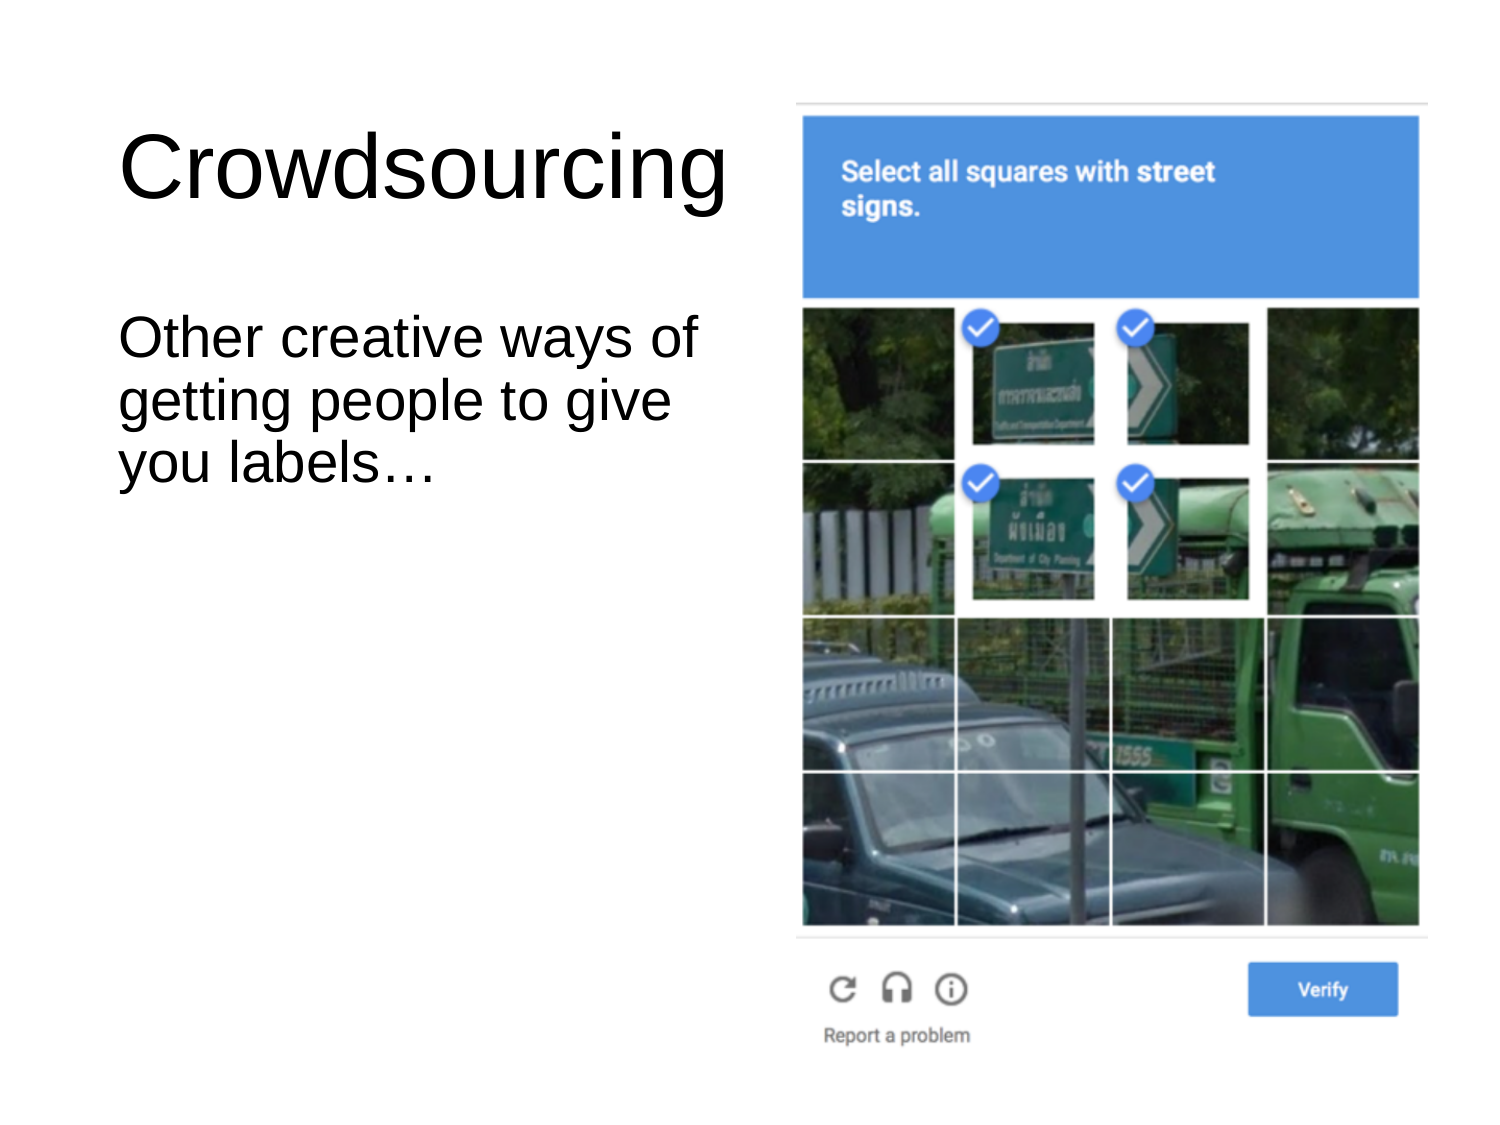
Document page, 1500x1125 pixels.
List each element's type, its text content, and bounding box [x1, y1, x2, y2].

picture [796, 101, 1428, 1063]
list Other creative ways of getting people to give you labels… [103, 299, 796, 1023]
title Crowdsourcing [103, 59, 1397, 278]
